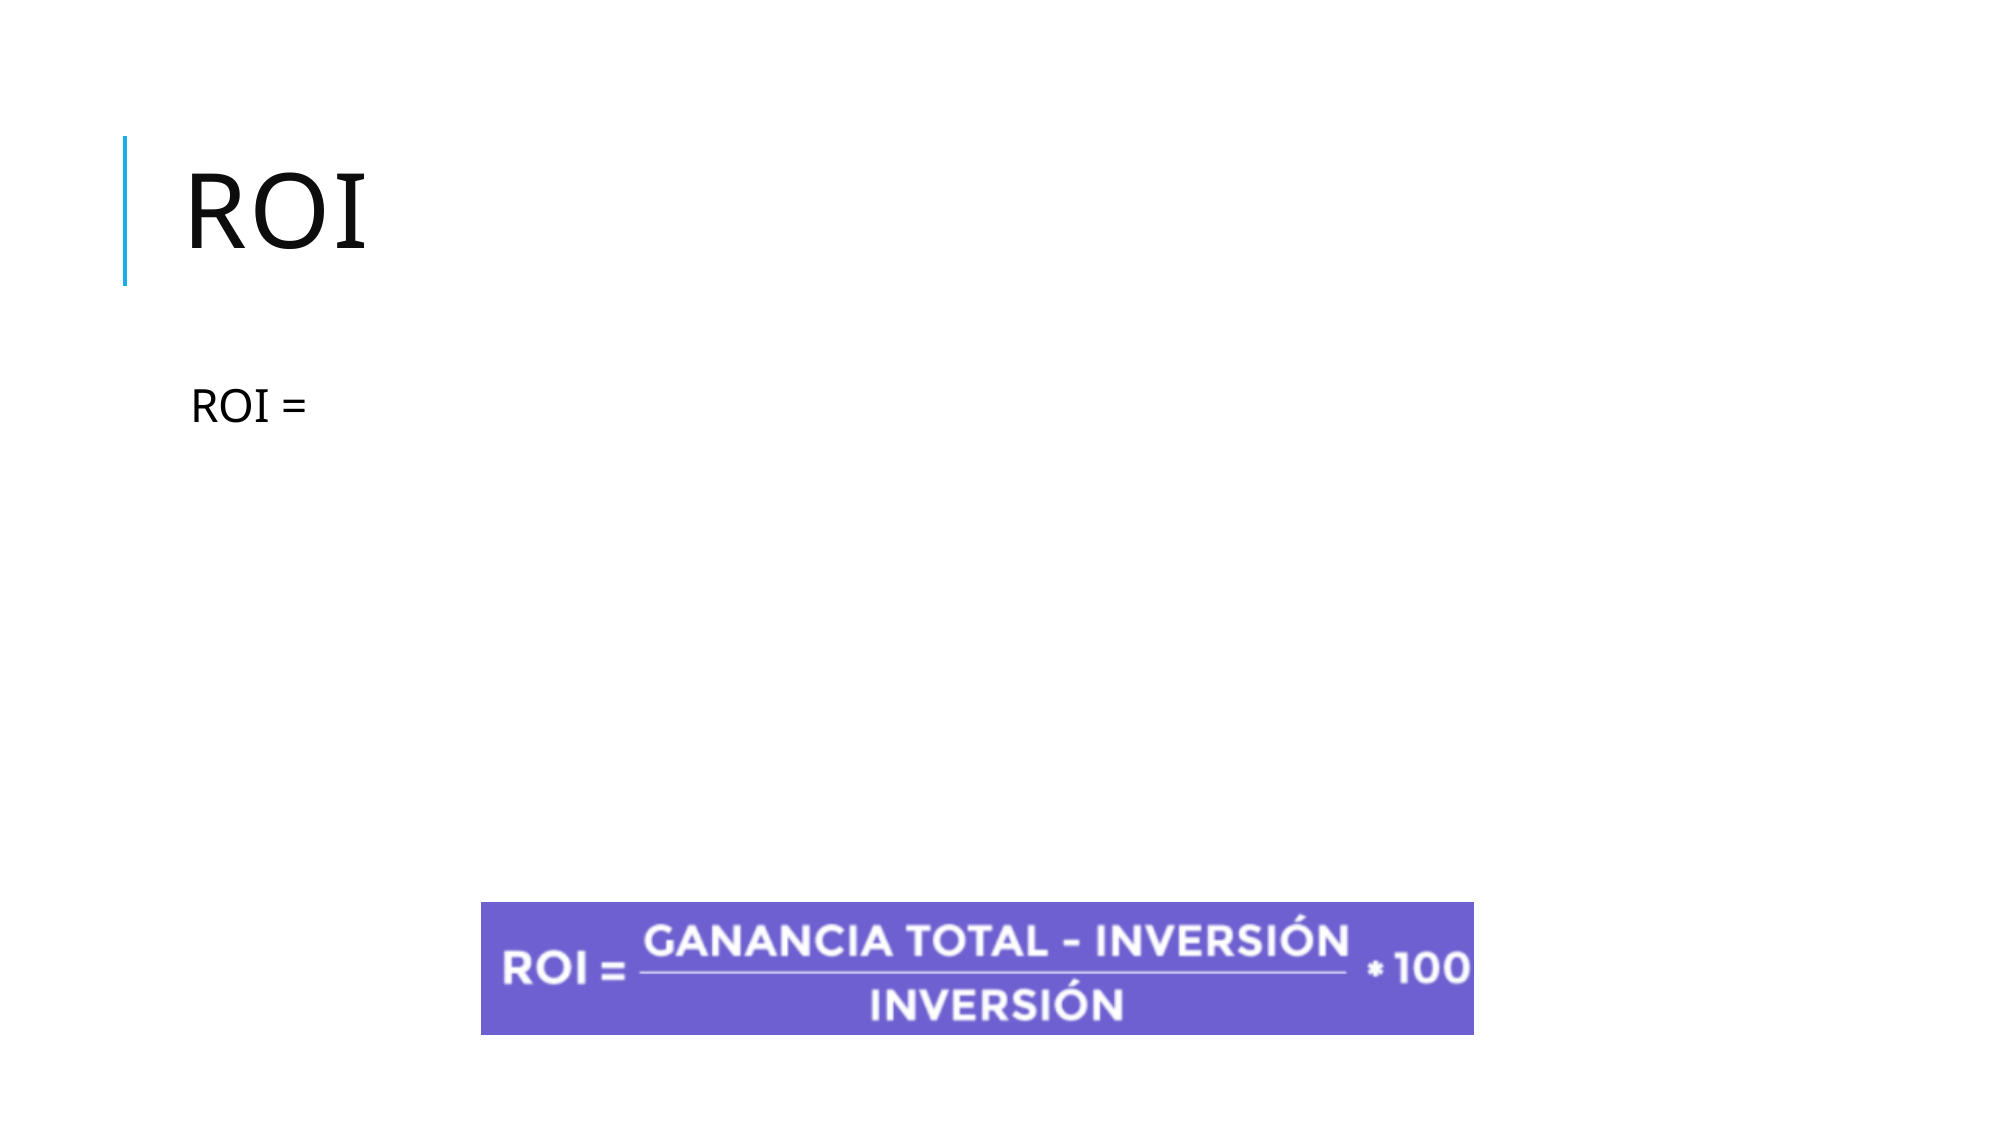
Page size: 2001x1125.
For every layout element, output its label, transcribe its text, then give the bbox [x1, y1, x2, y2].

title ROI [168, 96, 1763, 342]
picture [481, 901, 1475, 1036]
